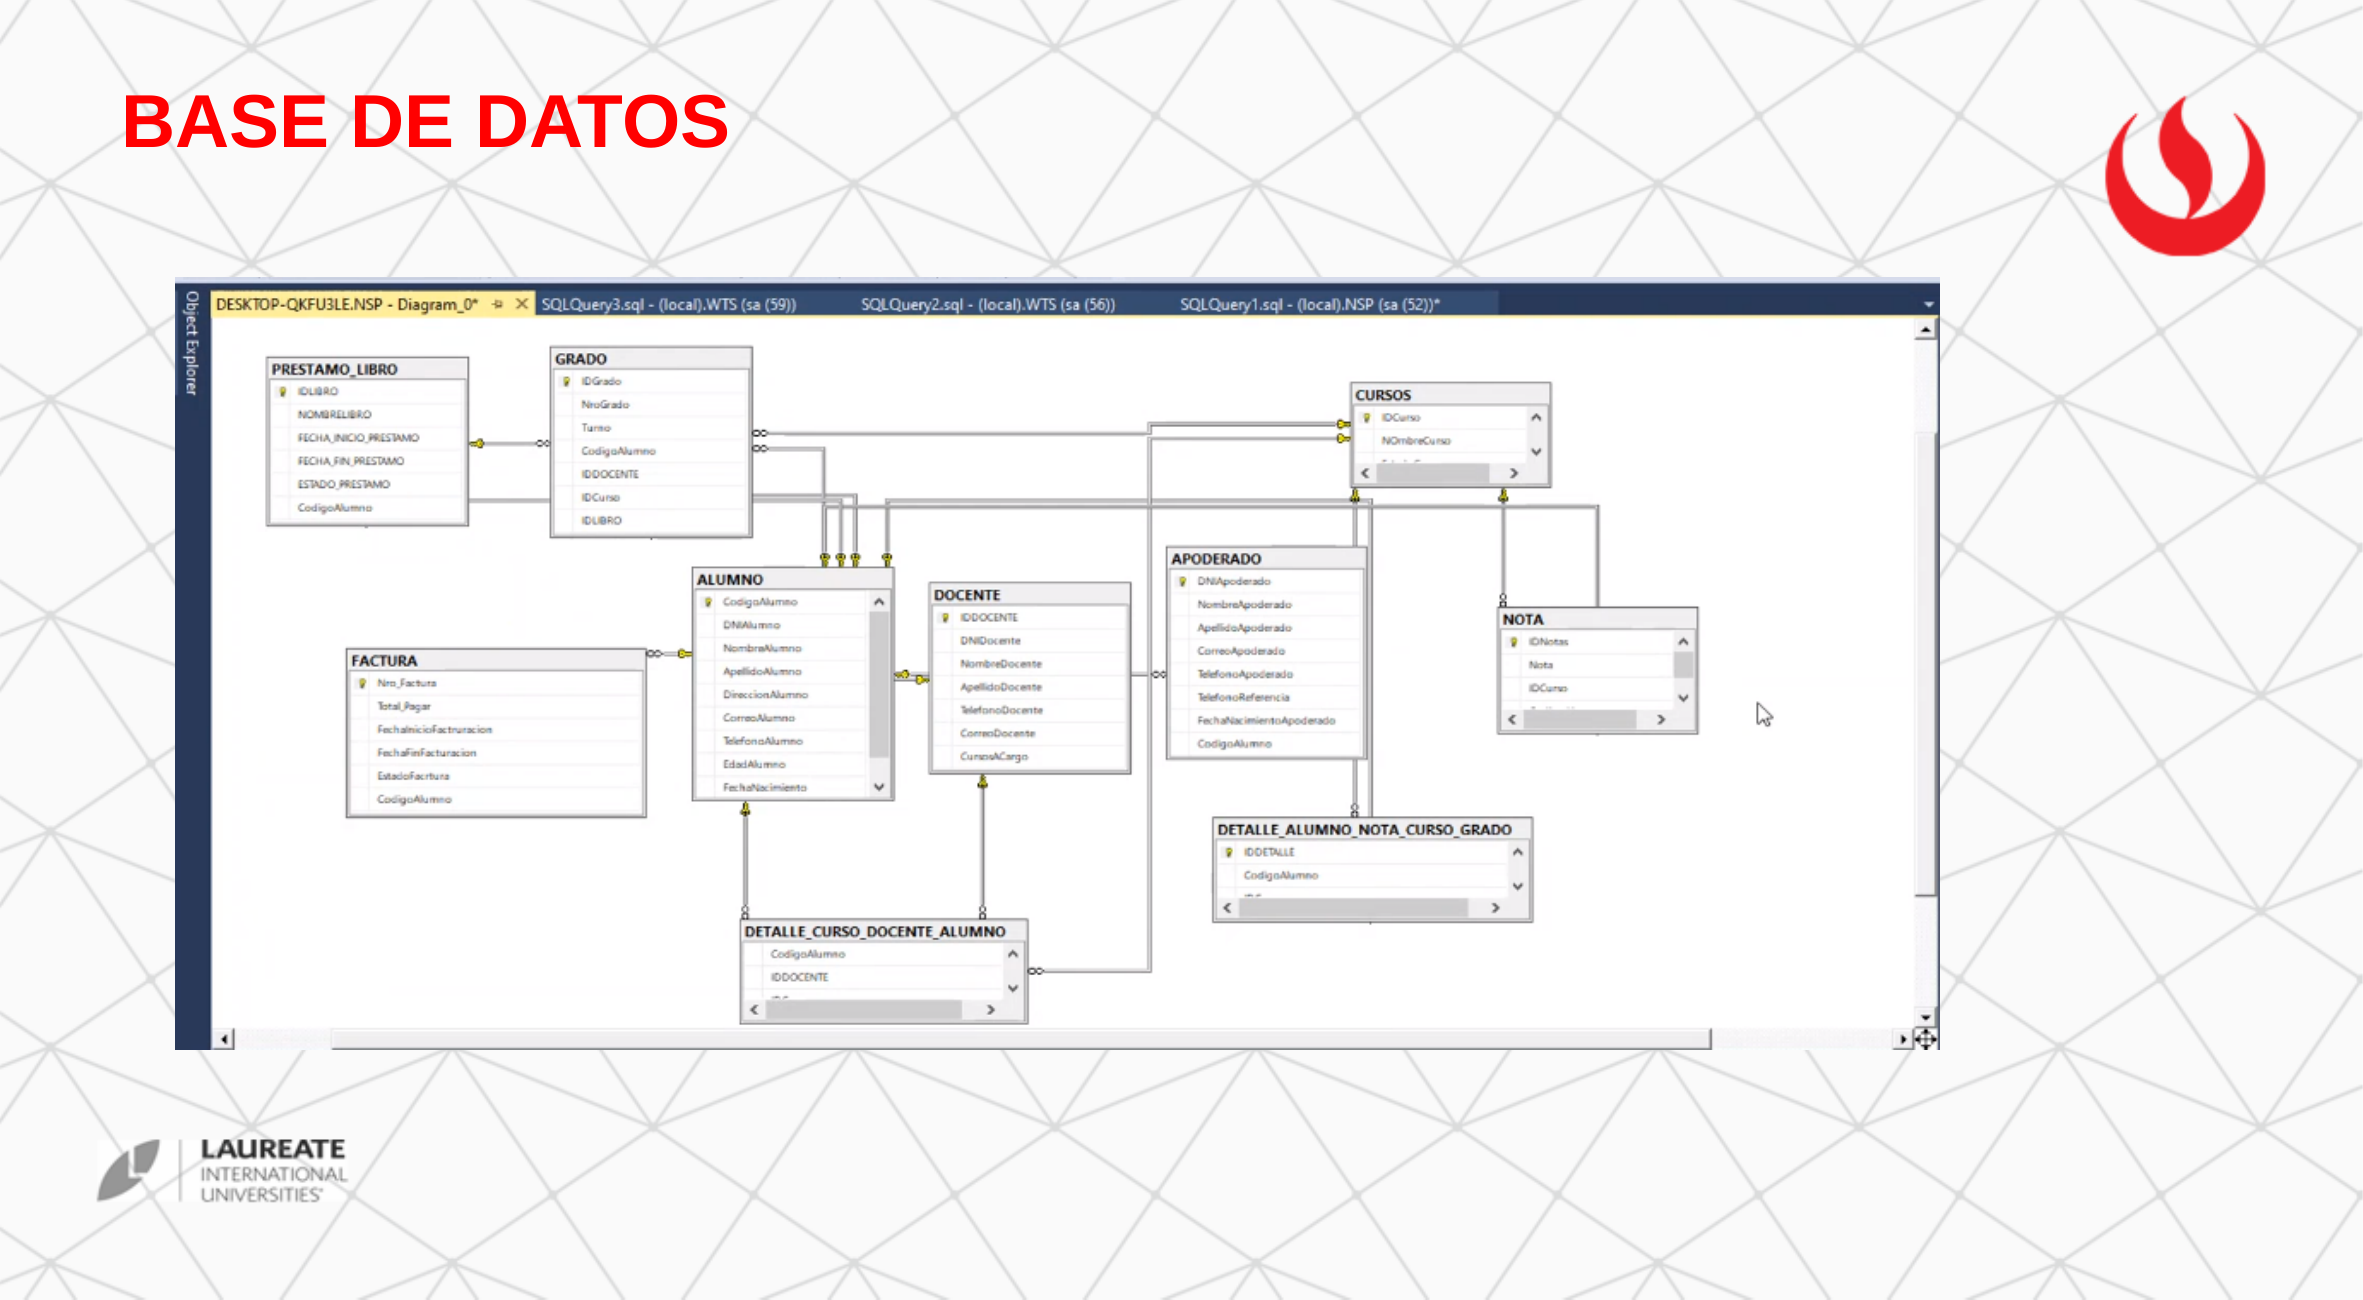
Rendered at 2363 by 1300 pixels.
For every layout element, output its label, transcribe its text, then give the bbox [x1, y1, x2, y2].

picture [0, 0, 2363, 1300]
text_box BASE DE DATOS [106, 65, 1940, 170]
